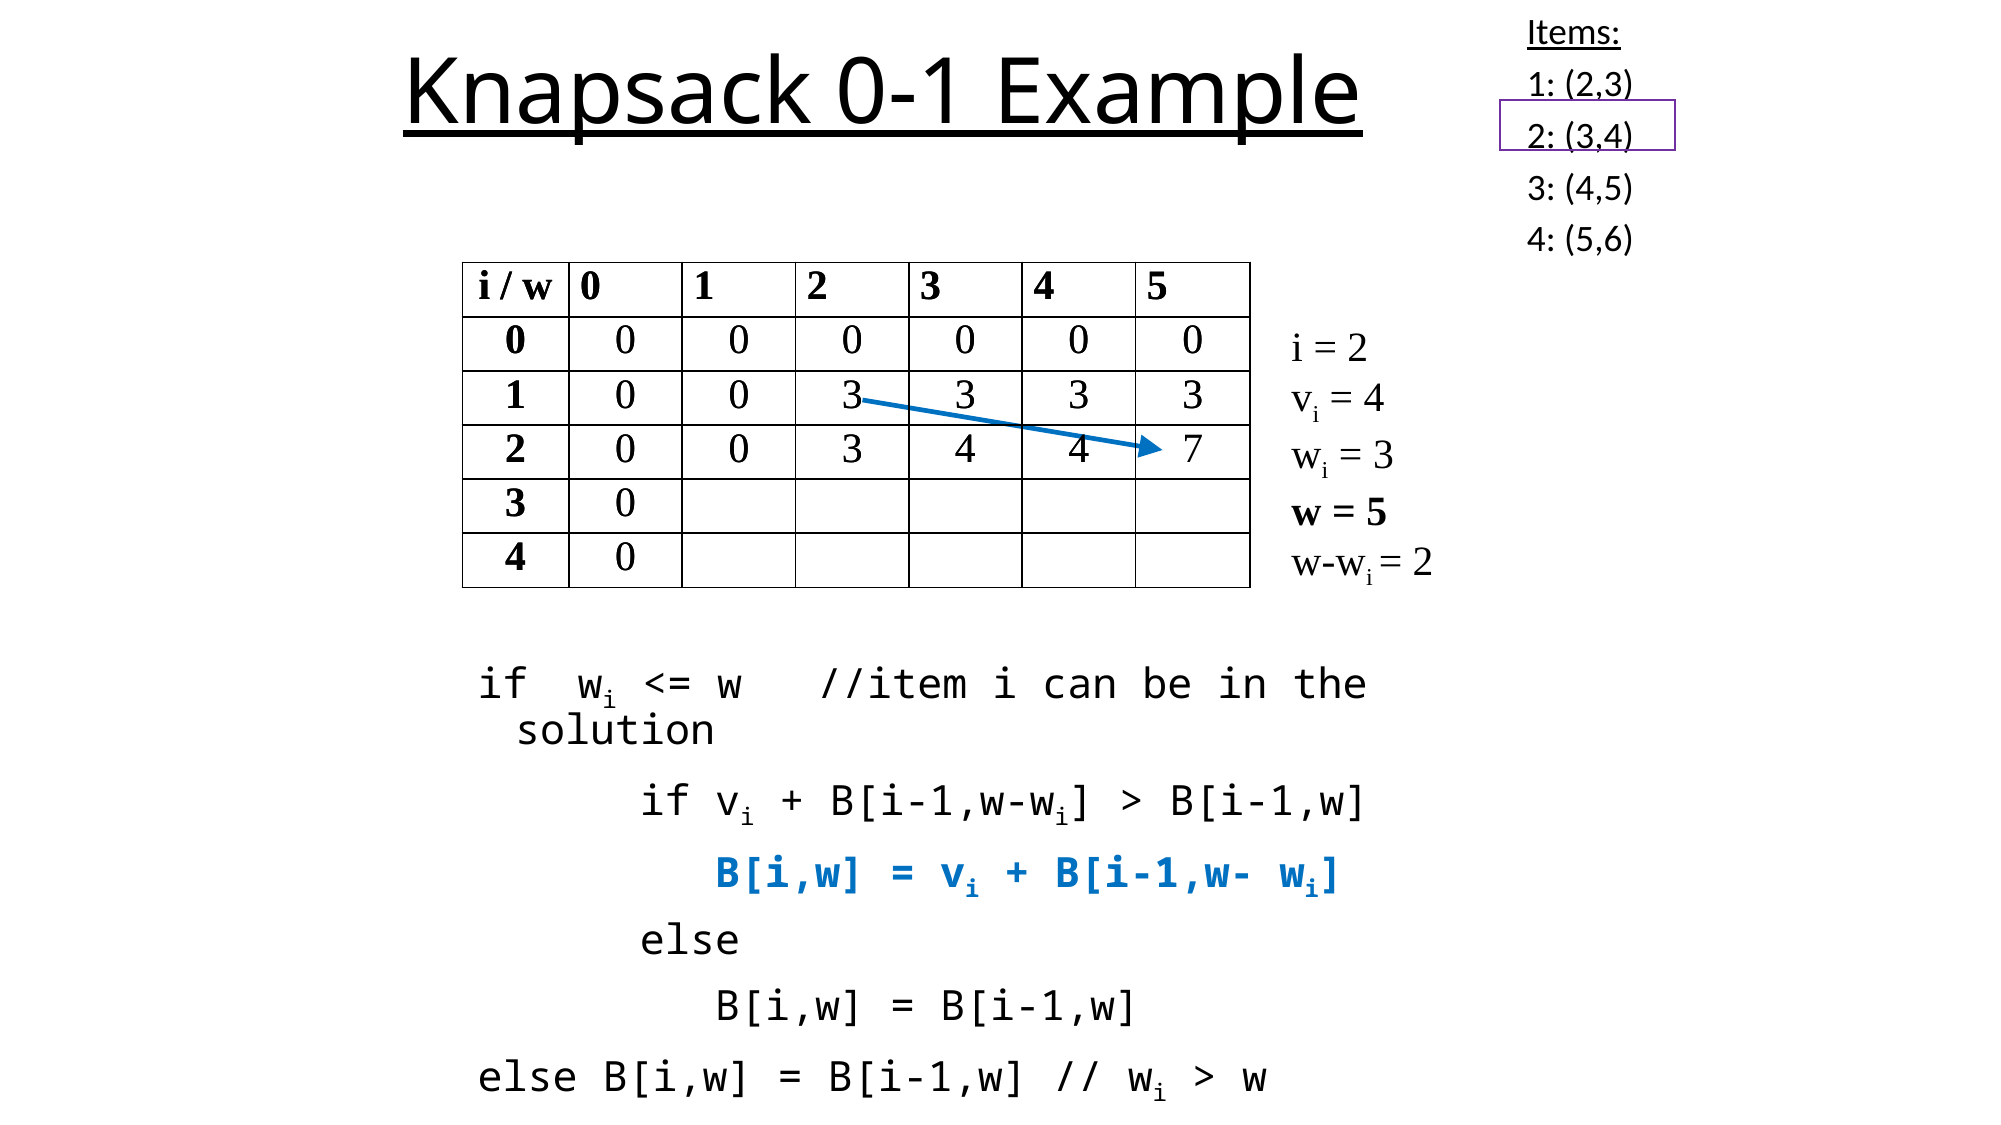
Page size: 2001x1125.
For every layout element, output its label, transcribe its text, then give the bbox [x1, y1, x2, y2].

table_cell 0 [910, 318, 1021, 370]
table_header 0 [570, 263, 681, 316]
table_cell [910, 480, 1021, 532]
table_cell 4 [1023, 450, 1135, 478]
table_cell 0 [570, 372, 681, 424]
table_cell 0 [683, 318, 795, 370]
table_cell 4 [463, 534, 568, 587]
table_cell 0 [463, 318, 568, 370]
table_cell 7 [1136, 426, 1249, 478]
text_box Items: 1: (2,3) 2: (3,4) 3: (4,5) 4: (5,6) [1500, 151, 1675, 275]
table_header 1 [683, 263, 795, 316]
table_header 3 [910, 263, 1021, 316]
table_cell 0 [570, 480, 681, 532]
table_cell 0 [570, 318, 681, 370]
table_cell 4 [910, 450, 1021, 478]
text_box i = 2 vi = 4 wi = 3 w = 5 w-wi = 2 [1276, 312, 1449, 598]
table_cell [1023, 534, 1135, 587]
table_cell [683, 534, 795, 587]
table_cell 1 [463, 372, 568, 424]
table_cell 3 [463, 480, 568, 532]
title Knapsack 0-1 Example [387, 0, 1500, 188]
text_box [1499, 99, 1676, 151]
table_cell [796, 480, 908, 532]
table_cell 0 [683, 372, 795, 424]
table_cell 3 [796, 372, 908, 424]
table_cell [683, 480, 795, 532]
table_cell 0 [1023, 318, 1135, 370]
table_cell 0 [1136, 318, 1249, 370]
table_cell 0 [570, 426, 681, 478]
table_cell 0 [683, 426, 795, 478]
table_cell [1023, 480, 1135, 532]
table_cell 0 [570, 534, 681, 587]
table_cell [1136, 534, 1249, 587]
table_cell 0 [796, 318, 908, 370]
table_cell 3 [796, 426, 908, 478]
table_cell 3 [1136, 372, 1249, 424]
table_cell 3 [1023, 372, 1135, 399]
list if wi <= w //item i can be in the solution if vi + B[i-1,w-wi] > B[i-1,w] B[i,w] = vi + B[i-1,w- wi] else B[i,w] = B[i-1,w] else B[i,w] = B[i-1,w] // wi > w [462, 650, 1525, 1063]
table_cell [796, 534, 908, 587]
table_cell 2 [463, 426, 568, 478]
table_cell [1136, 480, 1249, 532]
table_header i / w [463, 263, 568, 316]
table_header 2 [796, 263, 908, 316]
text_box Items: 1: (2,3) 2: (3,4) 3: (4,5) 4: (5,6) [1500, 0, 1675, 99]
table_header 5 [1136, 263, 1249, 316]
table_cell 3 [910, 372, 1021, 399]
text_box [862, 399, 1163, 450]
table_cell [910, 534, 1021, 587]
table_header 4 [1023, 263, 1135, 316]
